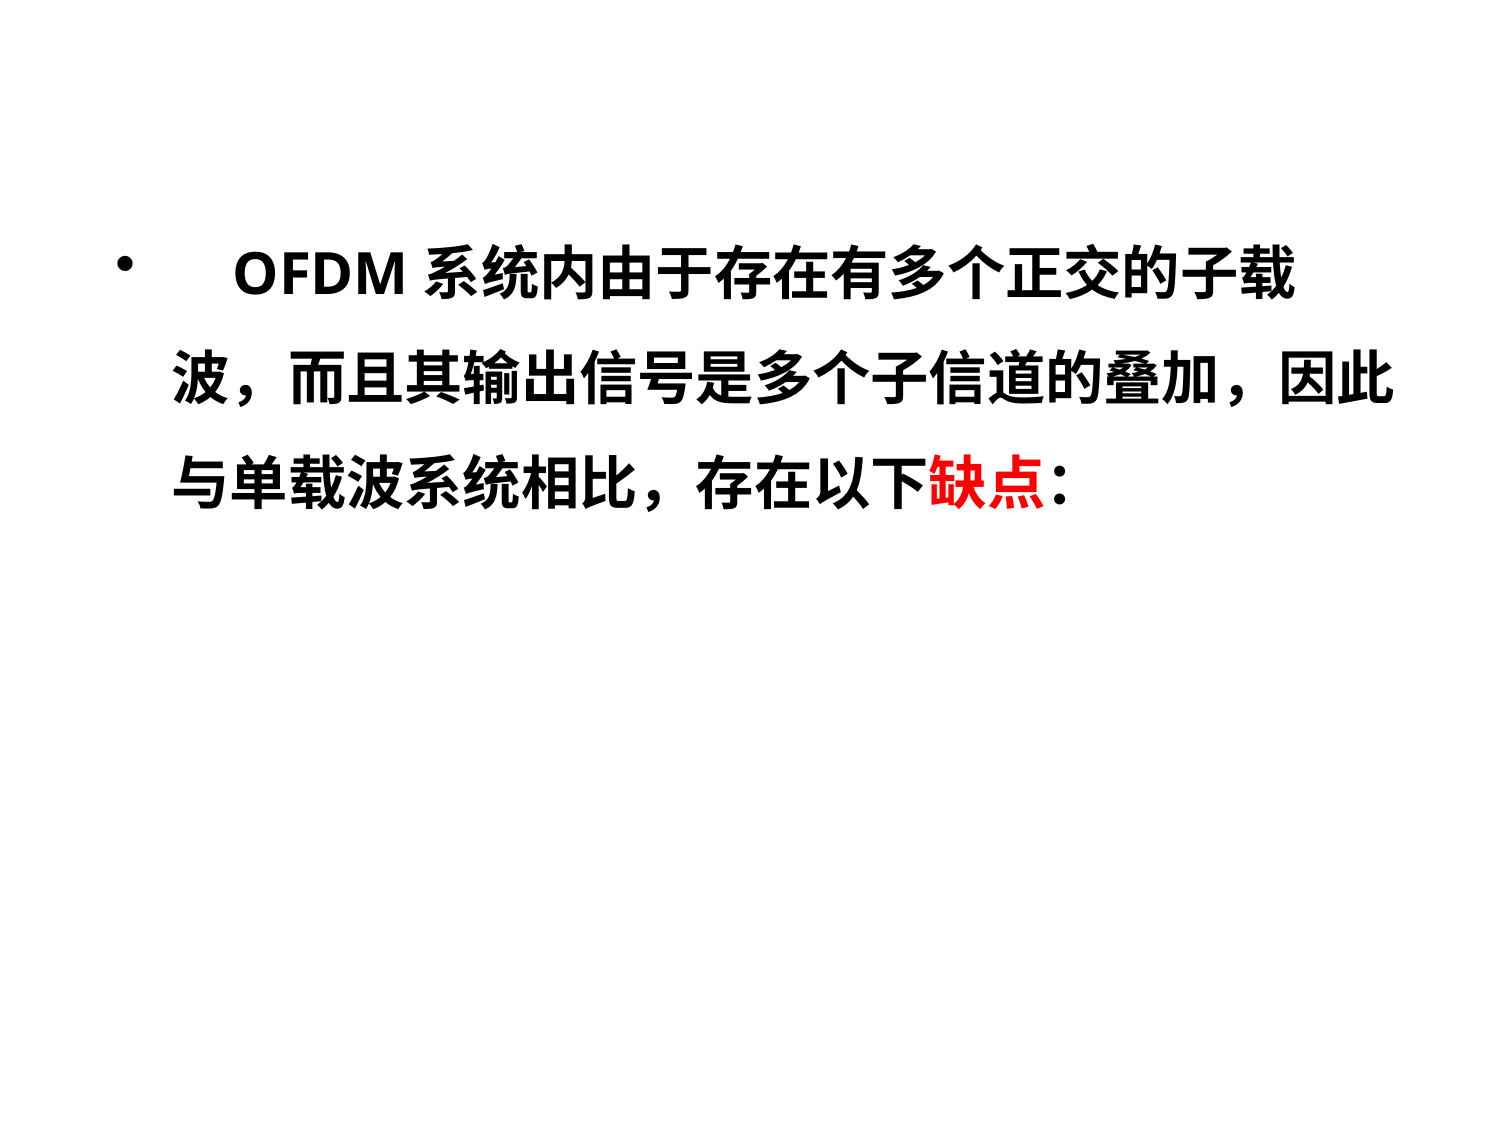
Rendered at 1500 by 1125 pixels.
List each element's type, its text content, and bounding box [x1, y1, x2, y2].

list OFDM系统内由于存在有多个正交的子载波，而且其输出信号是多个子信道的叠加，因此与单载波系统相比，存在以下缺点： [100, 101, 1425, 845]
